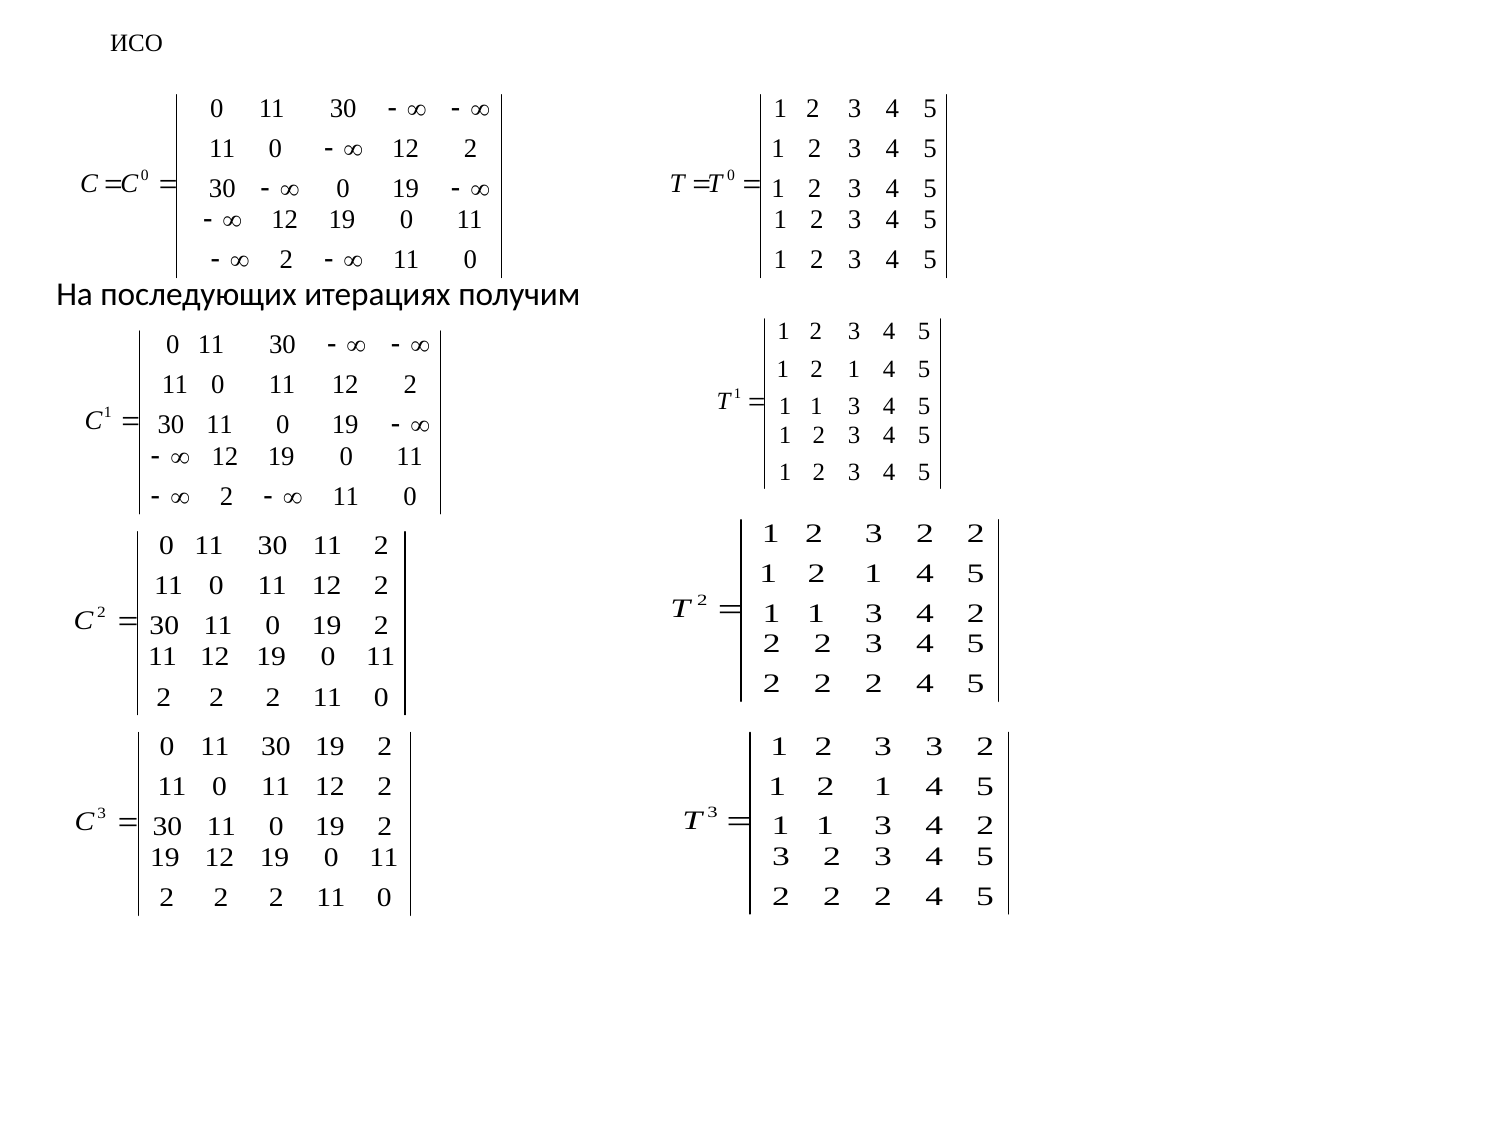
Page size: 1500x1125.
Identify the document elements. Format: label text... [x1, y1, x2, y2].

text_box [76, 325, 448, 519]
list На последующих итерациях получим [41, 78, 1425, 1071]
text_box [714, 314, 948, 493]
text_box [666, 514, 1009, 707]
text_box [64, 526, 414, 720]
title ИСО [64, 19, 209, 65]
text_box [678, 727, 1017, 919]
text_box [666, 89, 954, 283]
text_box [76, 89, 508, 283]
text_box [64, 727, 419, 921]
